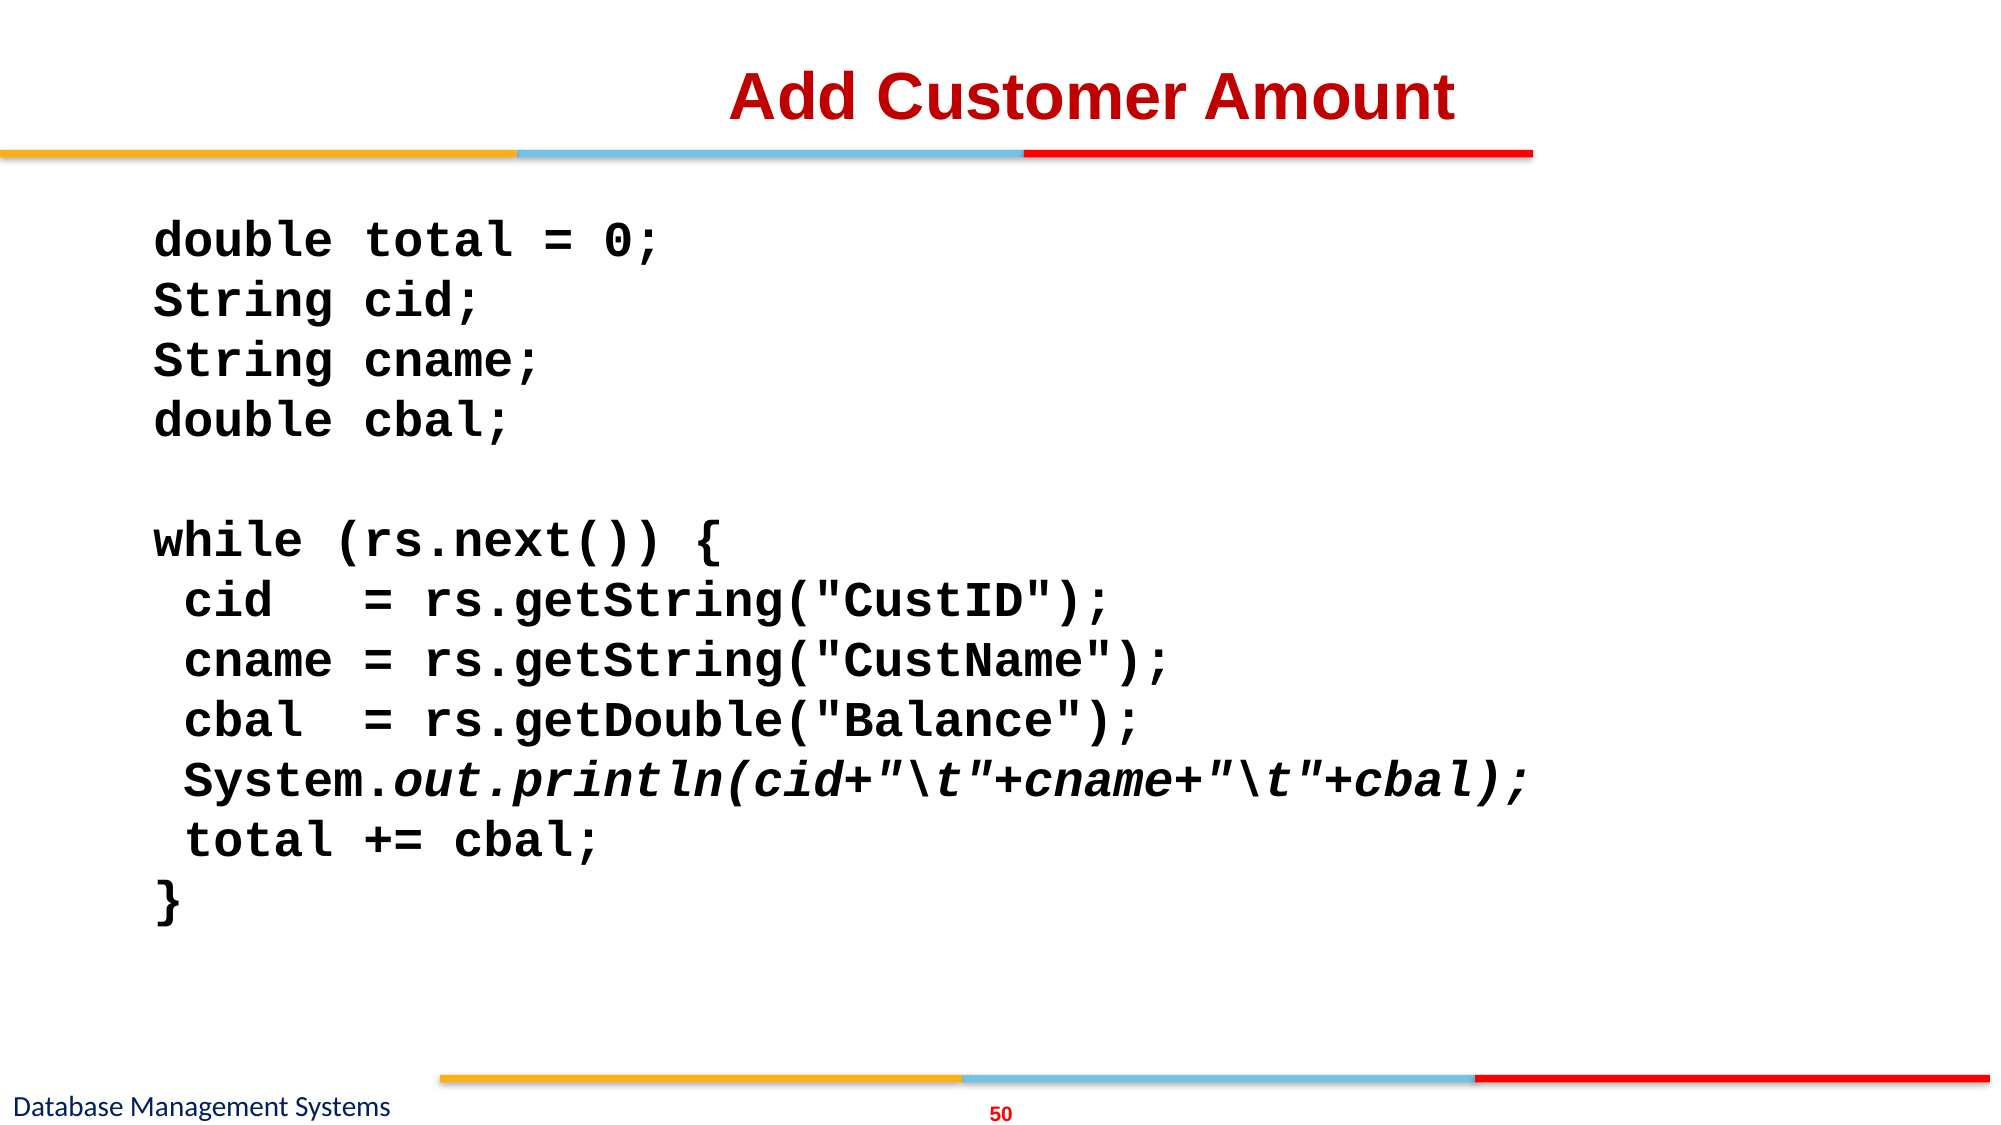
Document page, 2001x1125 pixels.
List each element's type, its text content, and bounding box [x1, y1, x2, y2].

text_box double total = 0; String cid; String cname; double cbal; while (rs.next()) { cid = rs.getString("CustID"); cname = rs.getString("CustName"); cbal = rs.getDouble("Balance"); System.out.println(cid+"\t"+cname+"\t"+cbal); total += cbal; } [138, 199, 1774, 935]
title Add Customer Amount [469, 45, 1716, 199]
